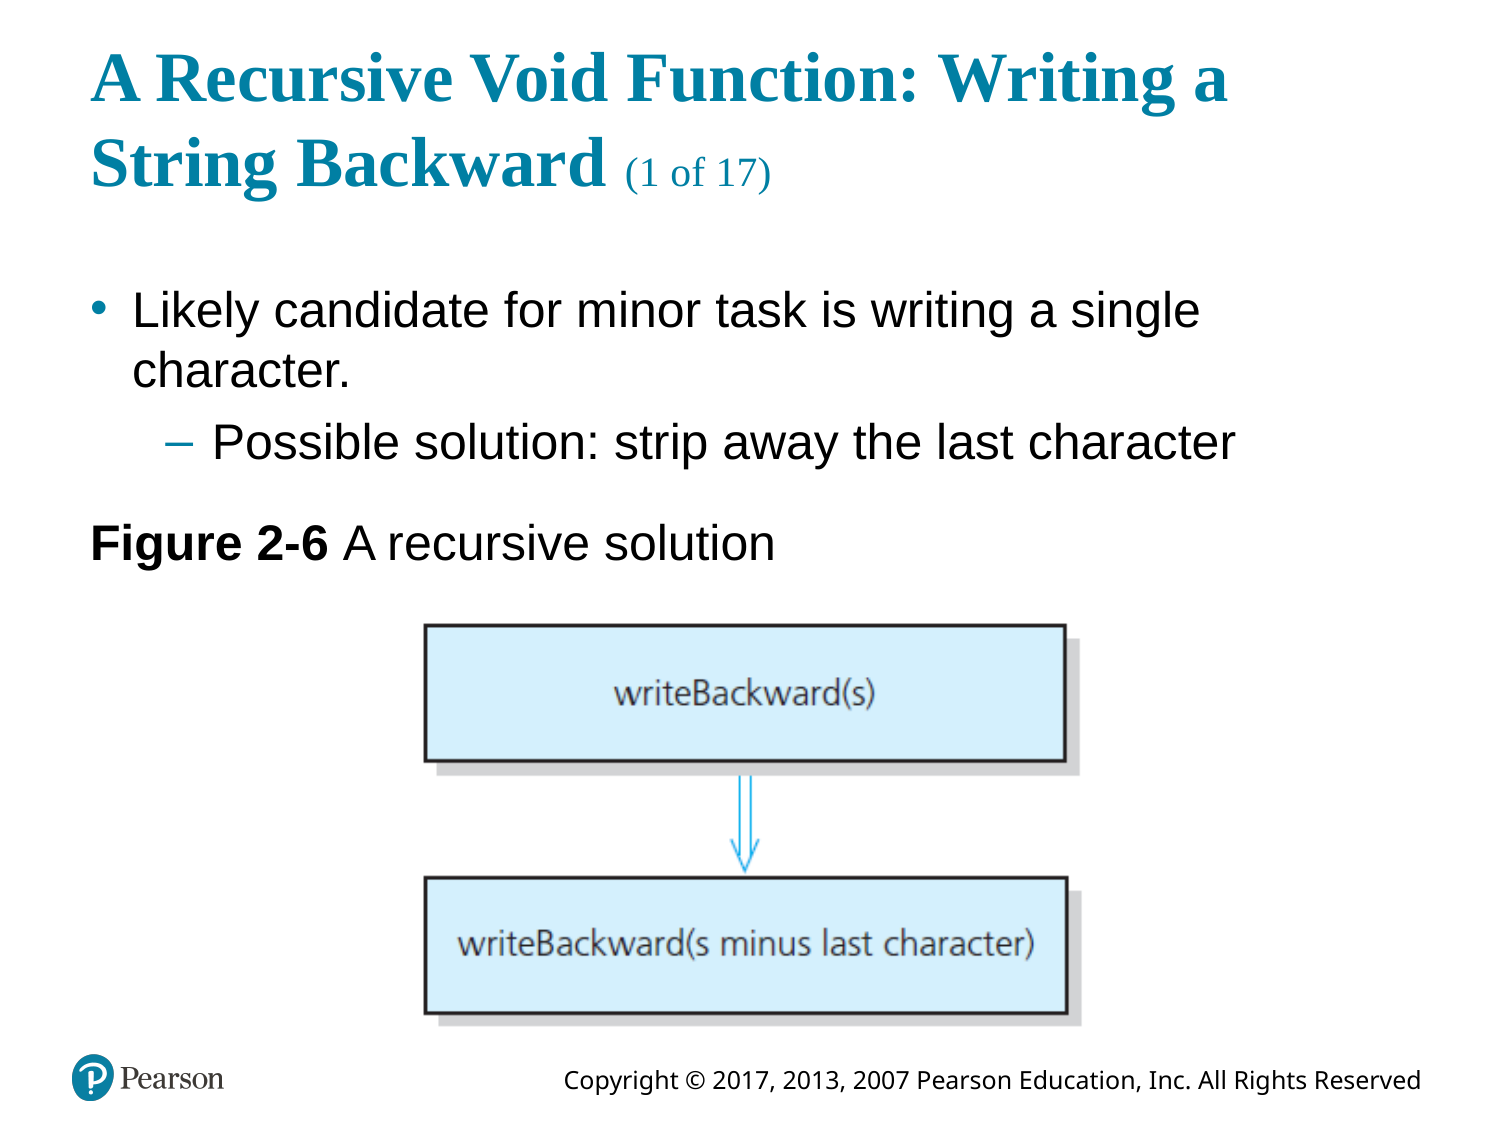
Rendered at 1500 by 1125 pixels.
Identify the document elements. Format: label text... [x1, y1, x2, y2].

list Figure 2-6 A recursive solution [75, 494, 1425, 576]
picture [98, 1054, 224, 1101]
picture [80, 1063, 106, 1088]
picture [72, 1054, 88, 1070]
picture [72, 1087, 83, 1101]
list Likely candidate for minor task is writing a single character. Possible solution: strip away the last character [75, 262, 1425, 483]
picture [408, 609, 1092, 1038]
title A Recursive Void Function: Writing a String Backward (1 of 17) [75, 35, 1425, 216]
